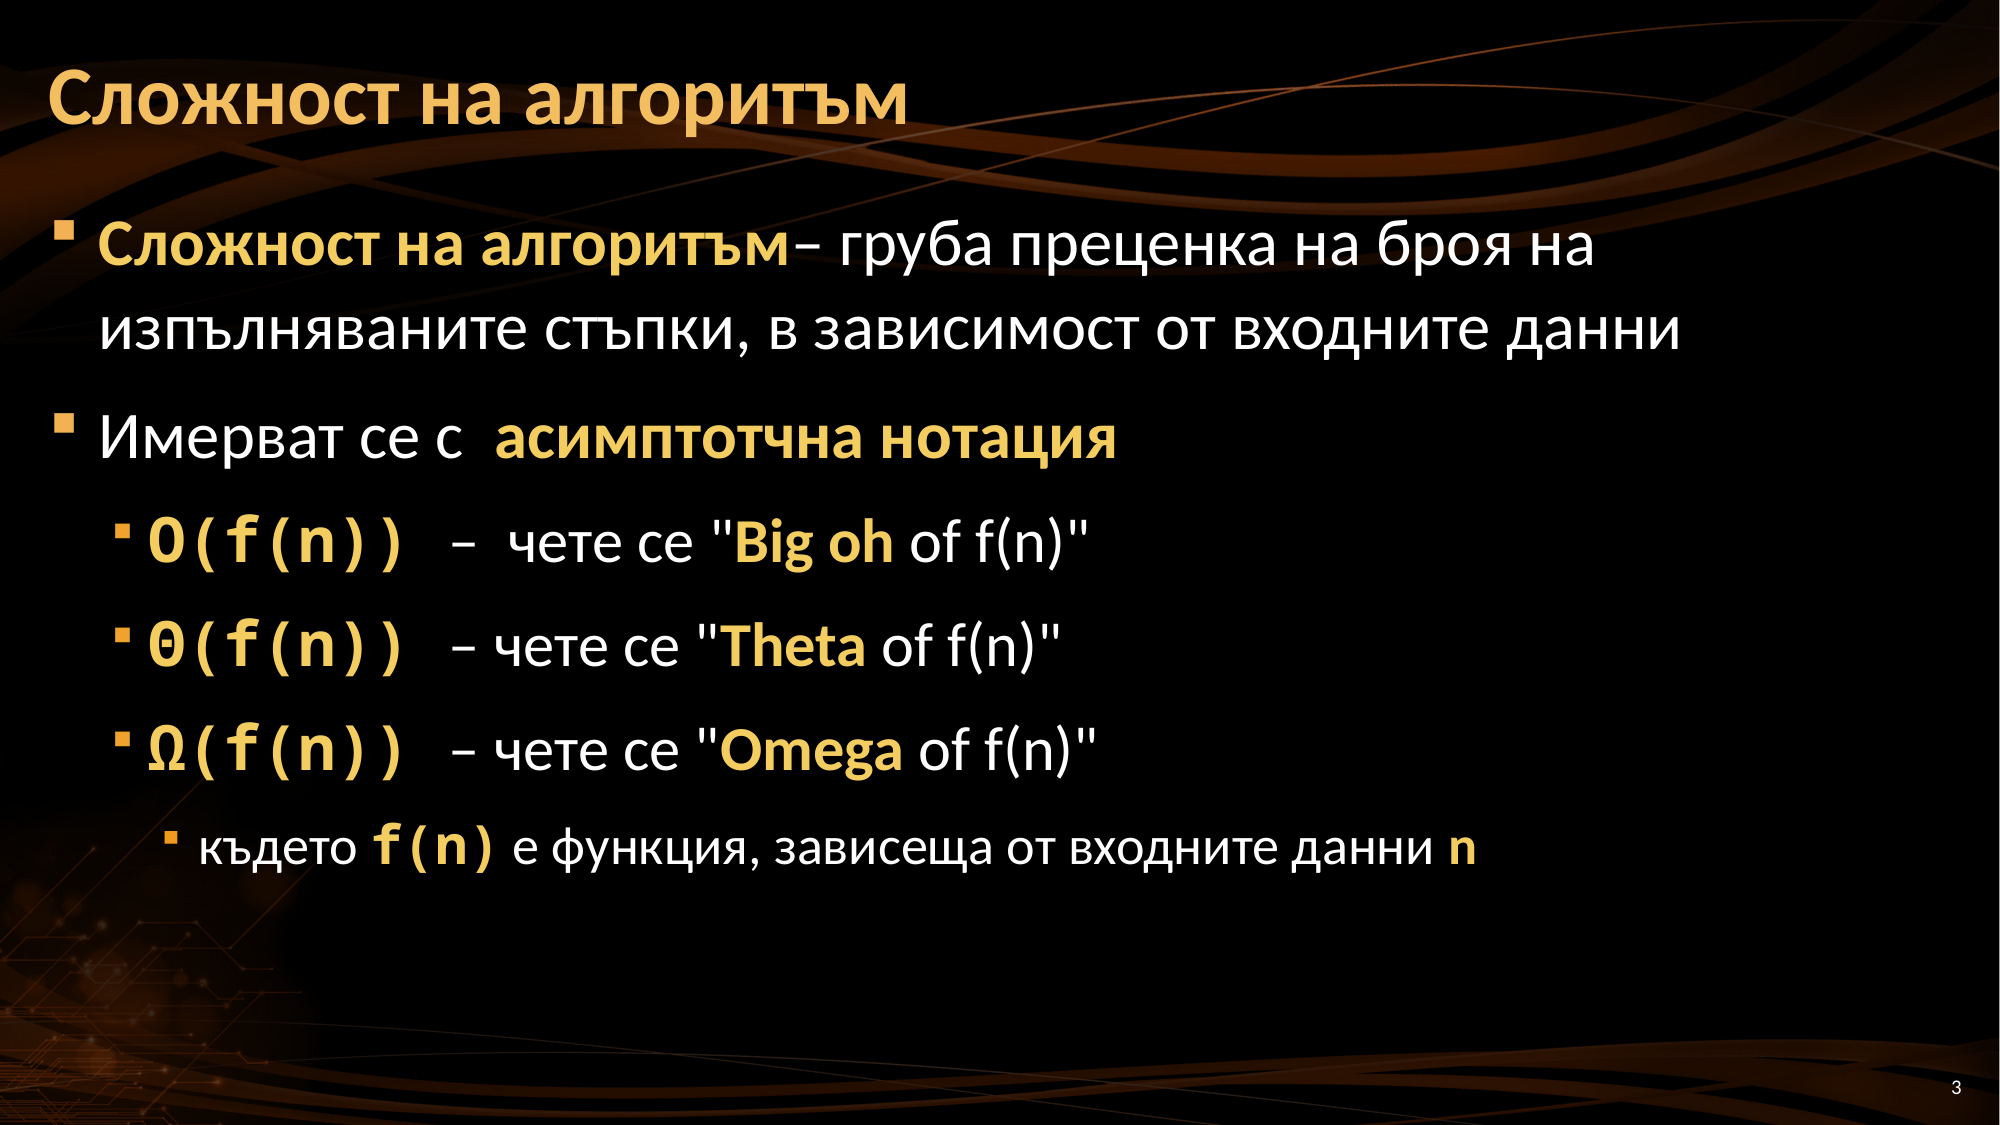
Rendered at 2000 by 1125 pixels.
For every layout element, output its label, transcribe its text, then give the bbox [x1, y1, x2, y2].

title Сложност на алгоритъм [30, 6, 1602, 189]
picture [0, 0, 2000, 1125]
list Сложност на алгоритъм– груба преценка на броя на изпълняваните стъпки, в зависимост от входните данни Имерват се с асимптотчна нотация O(f(n)) – чете се "Big oh of f(n)" Θ(f(n)) – чете се "Theta of f(n)" Ω(f(n)) – чете се "Omega of f(n)" където f(n) е функция, зависеща от входните данни n [31, 188, 1968, 1103]
